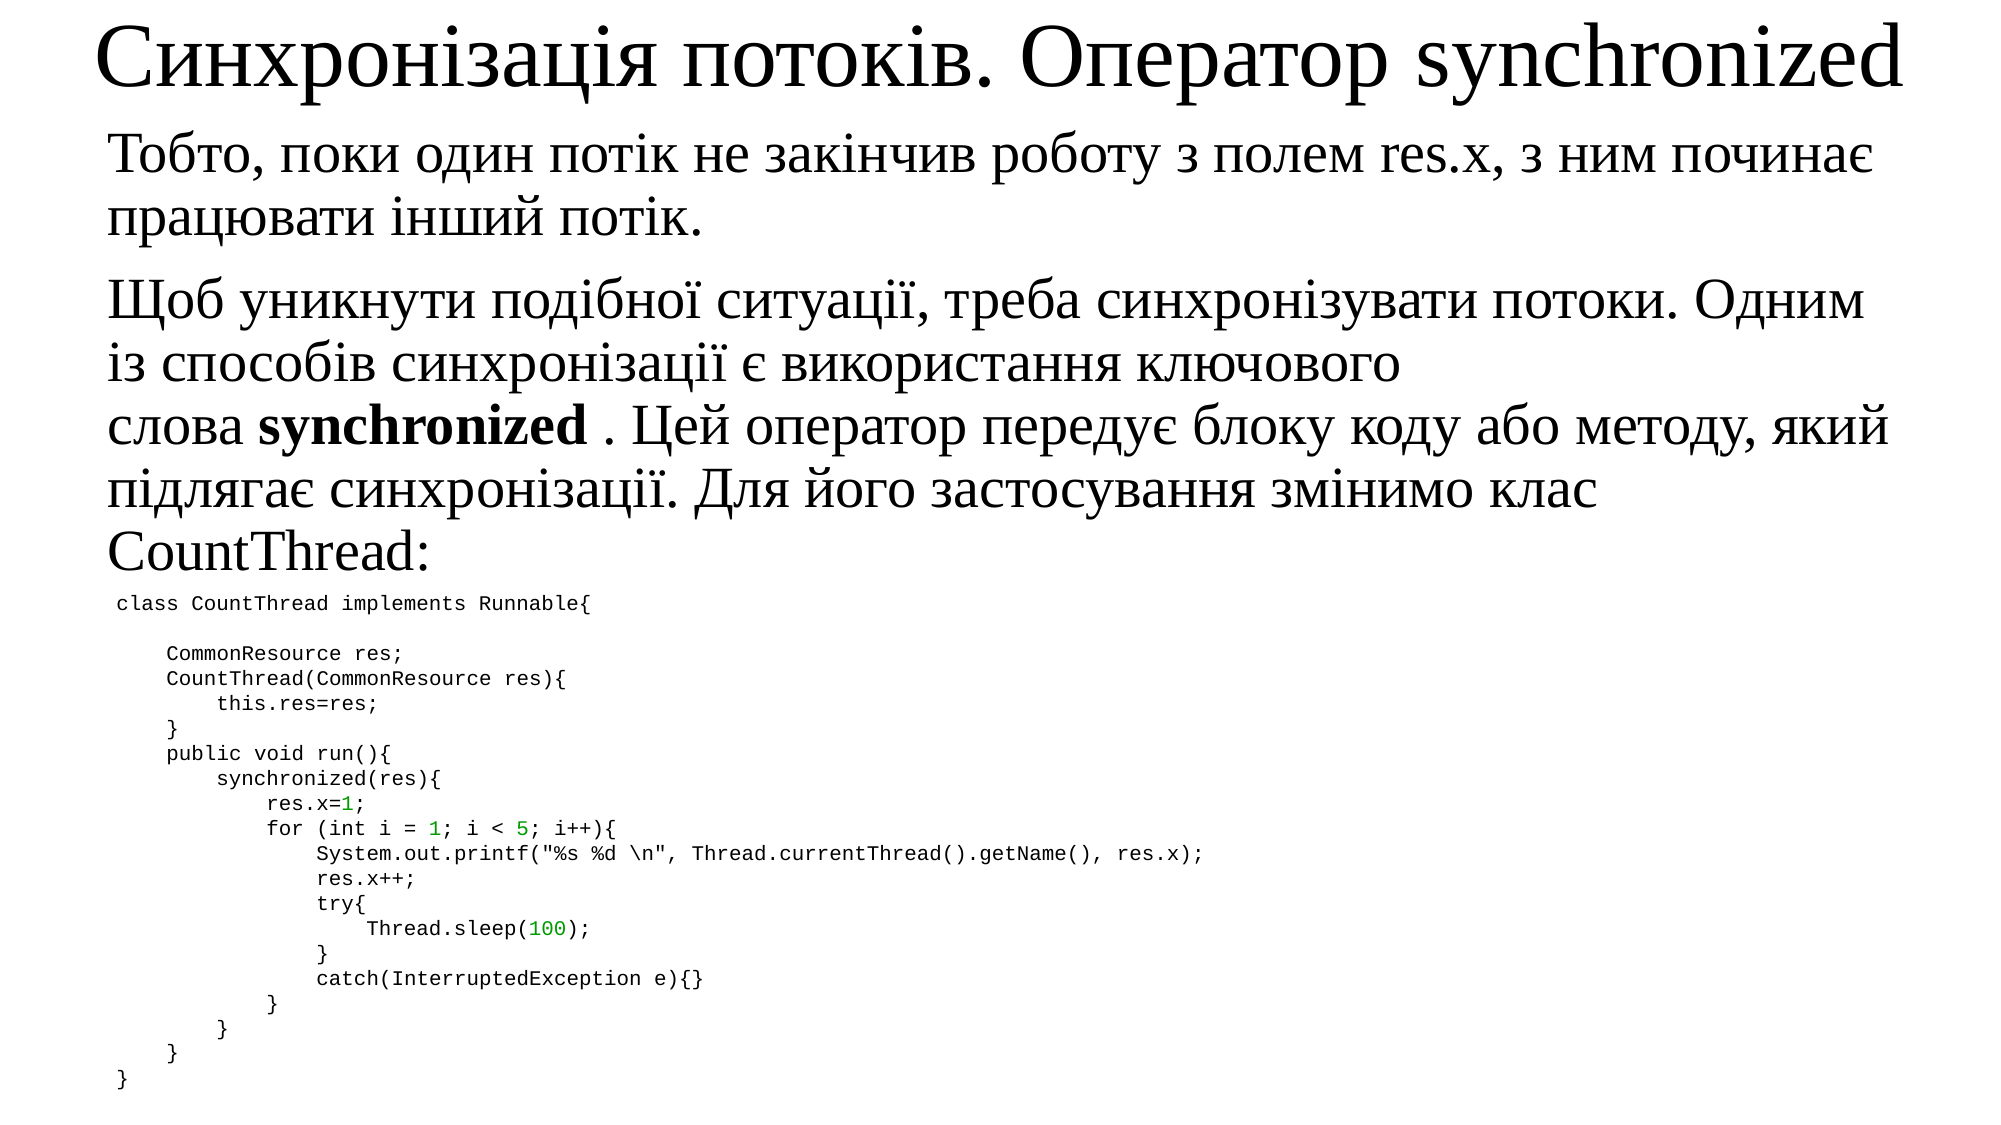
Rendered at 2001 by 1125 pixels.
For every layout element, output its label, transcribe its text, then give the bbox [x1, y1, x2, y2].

text_box class CountThread implements Runnable{ CommonResource res; CountThread(CommonResource res){ this.res=res; } public void run(){ synchronized(res){ res.x=1; for (int i = 1; i < 5; i++){ System.out.printf("%s %d \n", Thread.currentThread().getName(), res.x); res.x++; try{ Thread.sleep(100); } catch(InterruptedException e){} } } } } [116, 589, 2000, 1090]
text_box Синхронізація потоків. Оператор synchronized [0, 0, 2000, 115]
list Тобто, поки один потік не закінчив роботу з полем res.x, з ним починає працювати інший потік. Щоб уникнути подібної ситуації, треба синхронізувати потоки. Одним із способів синхронізації є використання ключового слова synchronized . Цей оператор передує блоку коду або методу, який підлягає синхронізації. Для його застосування змінимо клас CountThread: [92, 115, 1912, 1014]
